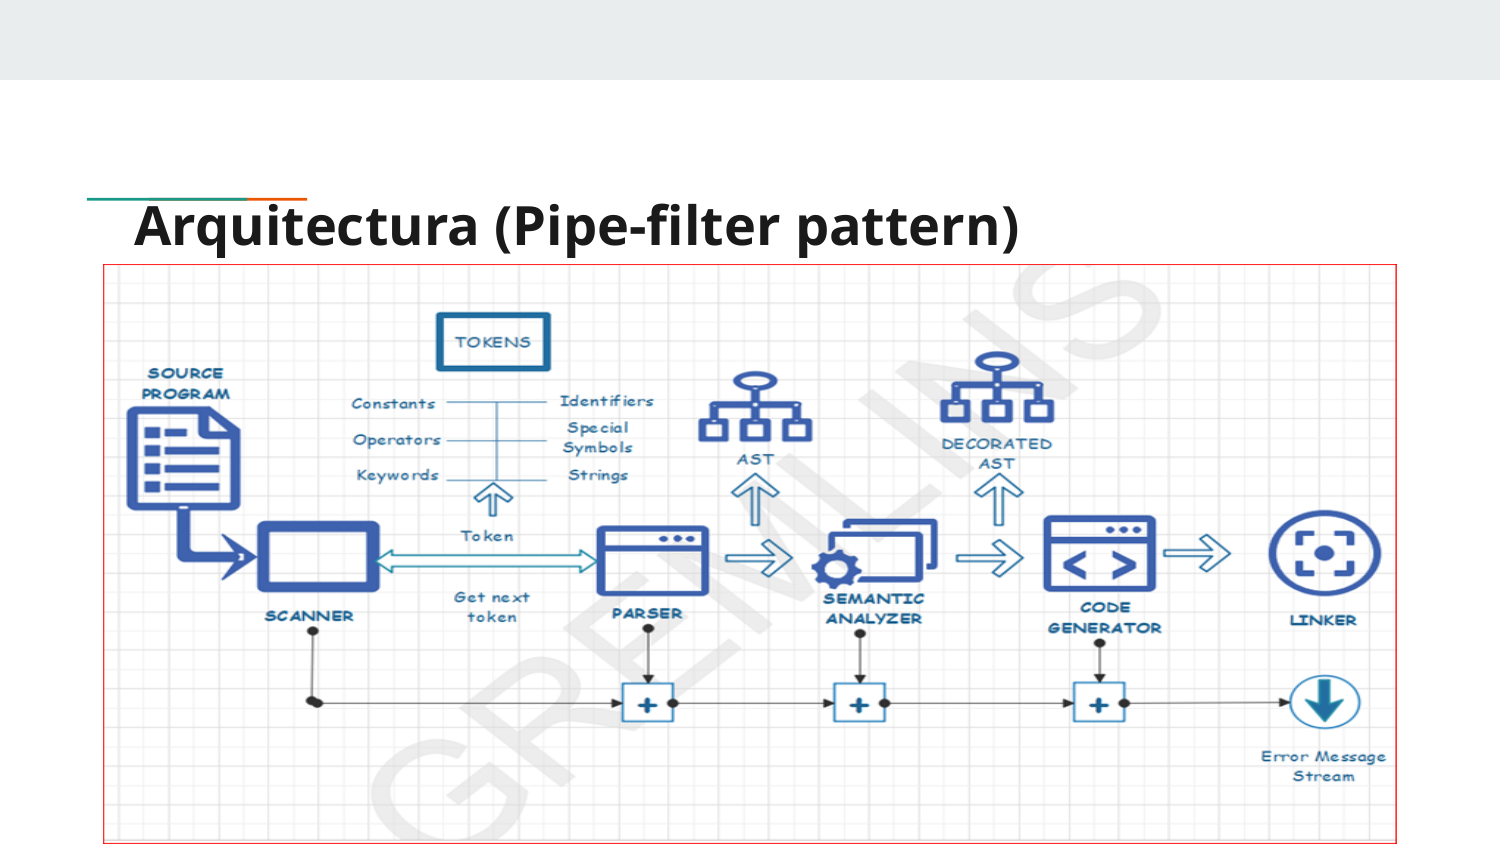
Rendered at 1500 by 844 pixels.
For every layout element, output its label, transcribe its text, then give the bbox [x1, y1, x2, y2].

picture [103, 264, 1397, 844]
title Arquitectura (Pipe-filter pattern) [119, 176, 1381, 262]
